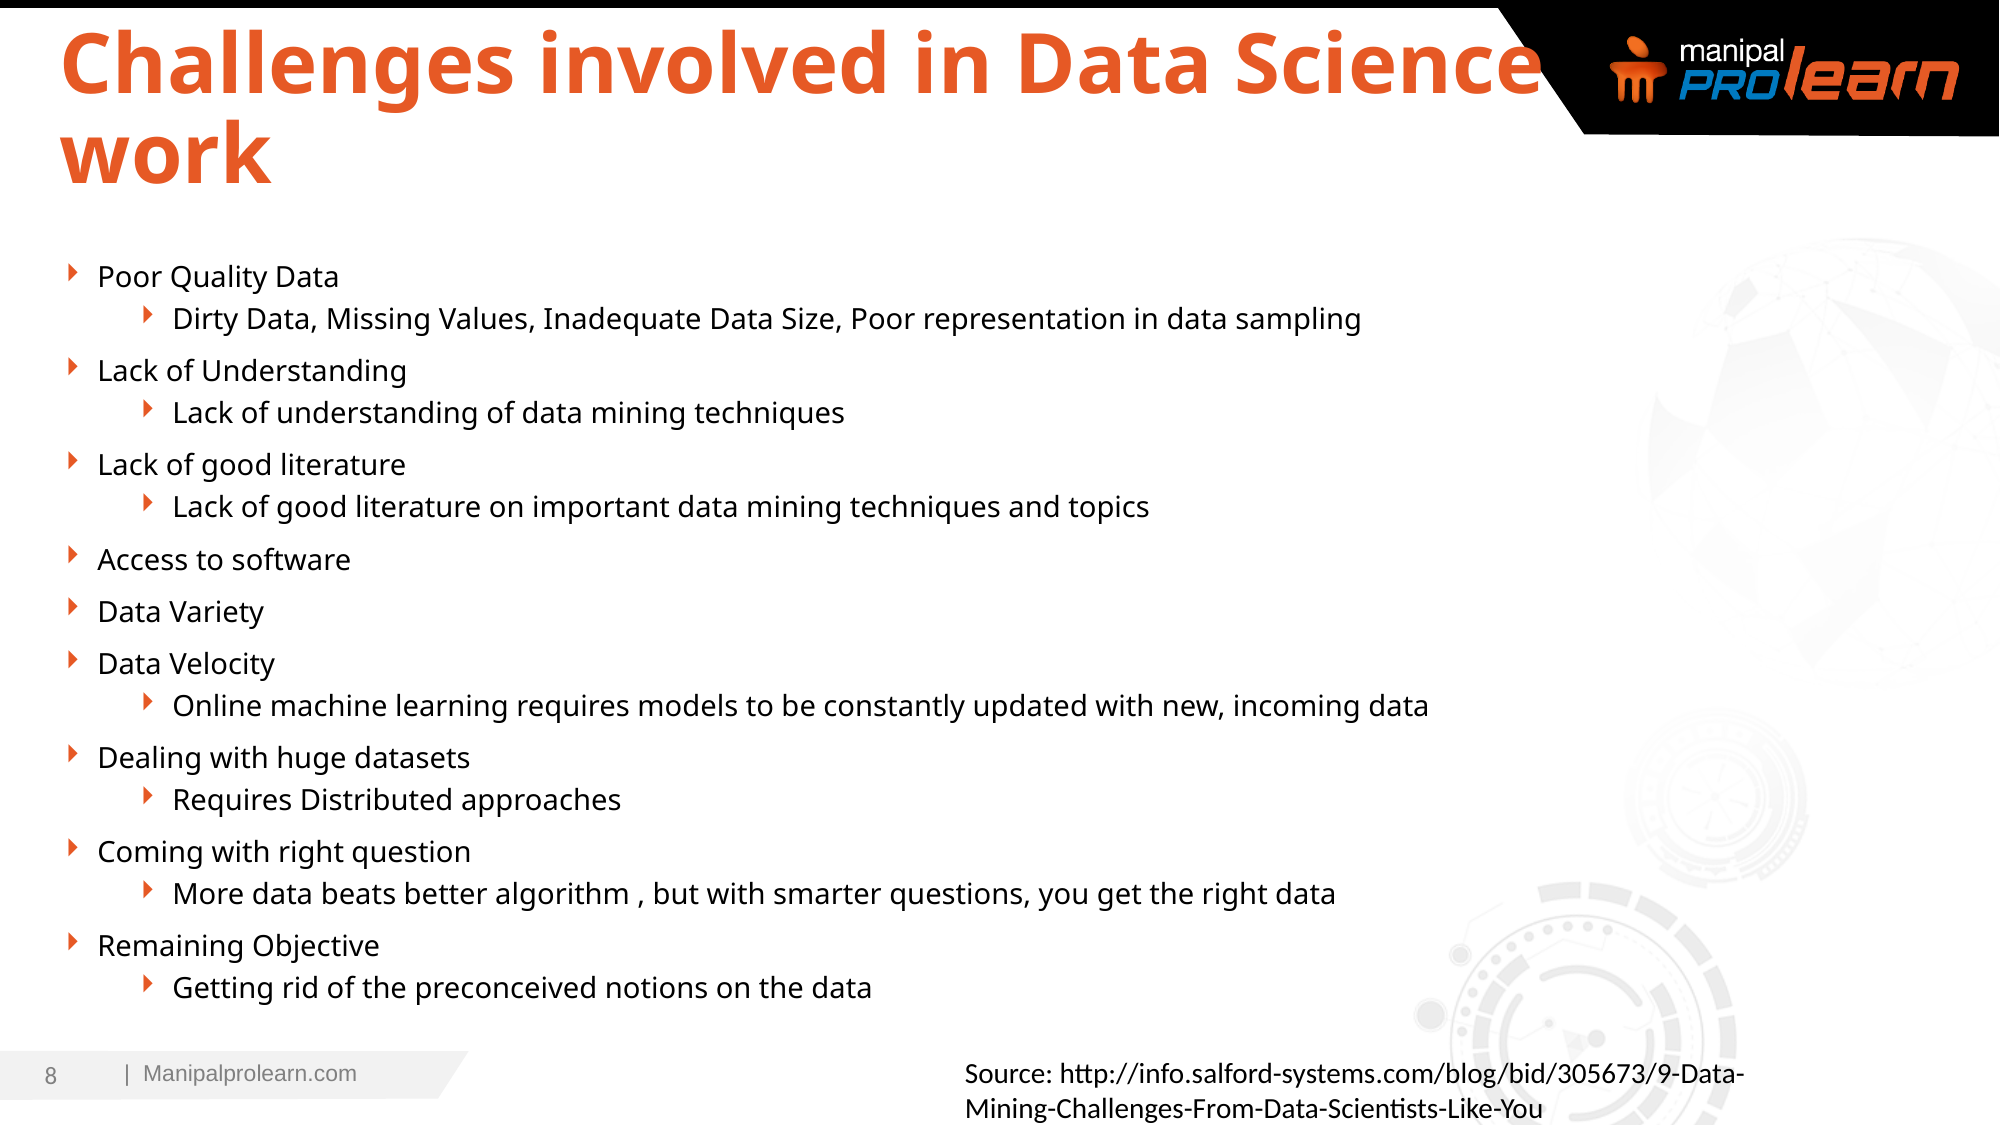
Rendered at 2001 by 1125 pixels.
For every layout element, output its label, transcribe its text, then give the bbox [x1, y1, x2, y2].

picture [192, 0, 2001, 1125]
list Poor Quality Data Dirty Data, Missing Values, Inadequate Data Size, Poor representation in data sampling Lack of Understanding Lack of understanding of data mining techniques Lack of good literature Lack of good literature on important data mining techniques and topics Access to software Data Variety Data Velocity Online machine learning requires models to be constantly updated with new, incoming data Dealing with huge datasets Requires Distributed approaches Coming with right question More data beats better algorithm , but with smarter questions, you get the right data Remaining Objective Getting rid of the preconceived notions on the data [44, 255, 1863, 969]
slide_number 8 [29, 1044, 152, 1105]
title Challenges involved in Data Science work [44, 45, 1770, 179]
text_box Source: http://info.salford-systems.com/blog/bid/305673/9-Data-Mining-Challenges-From-Data-Scientists-Like-You [800, 1046, 1800, 1125]
